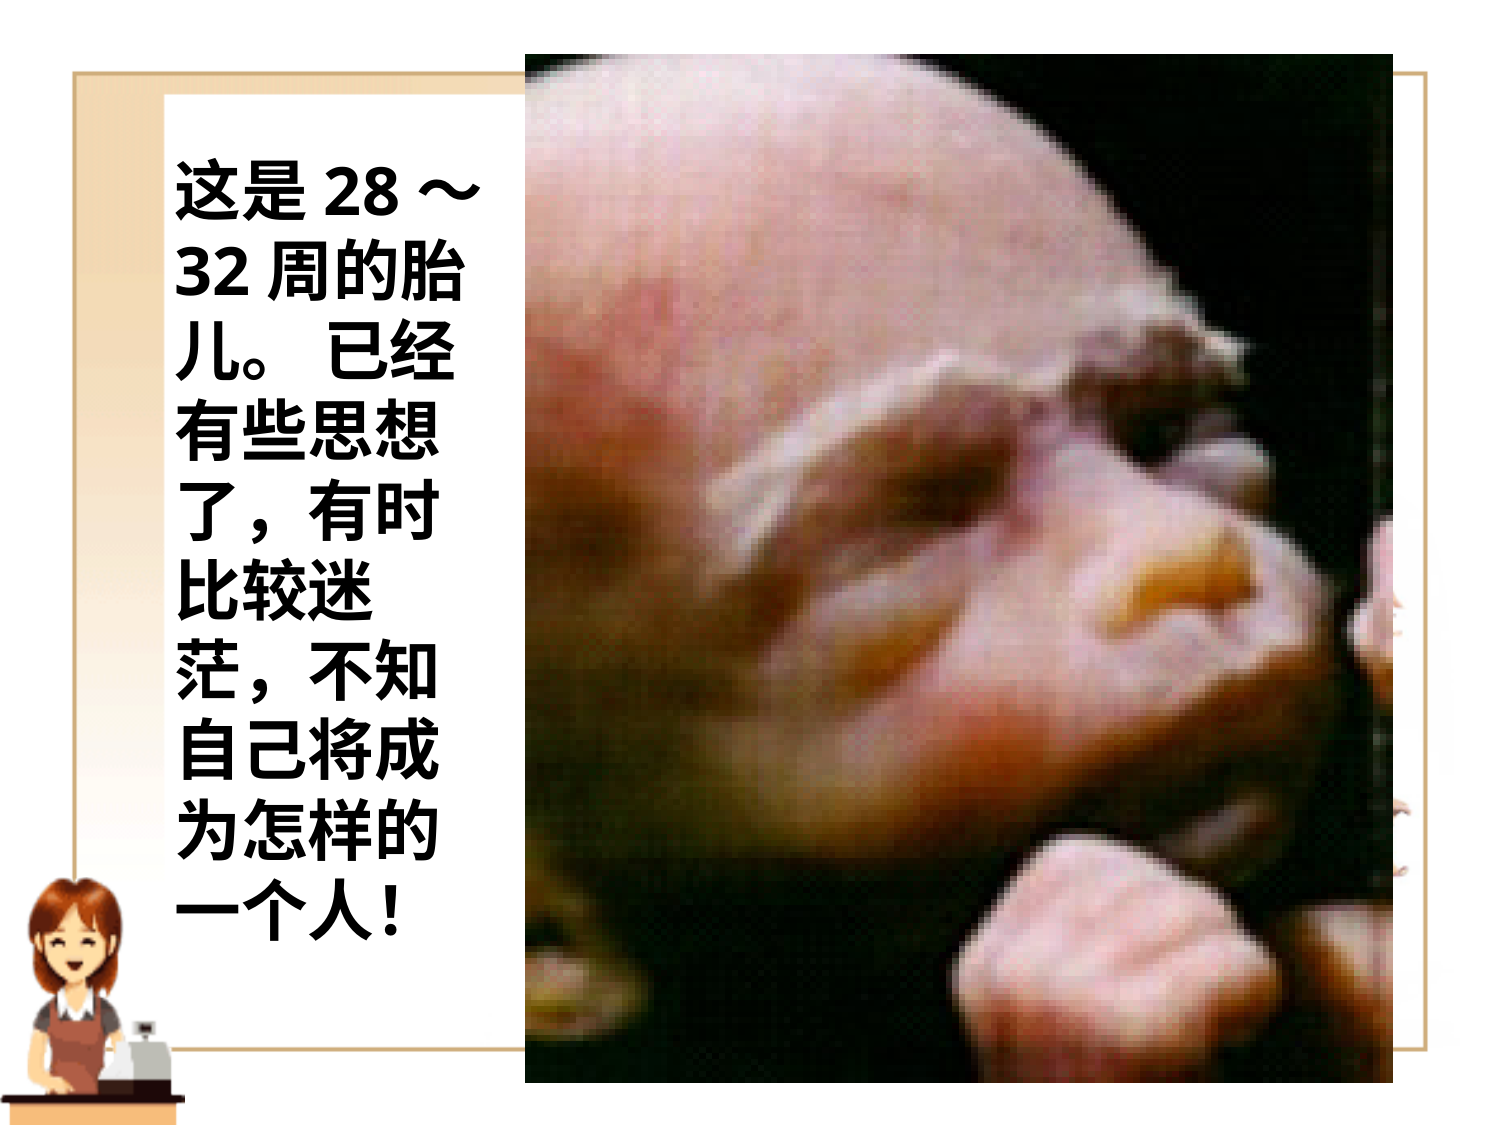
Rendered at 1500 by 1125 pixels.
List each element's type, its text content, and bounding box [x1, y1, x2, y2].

title 这是28～32周的胎儿。 已经有些思想了，有时比较迷茫，不知自己将成为怎样的一个人！ [159, 50, 509, 1047]
picture [0, 0, 1500, 1125]
